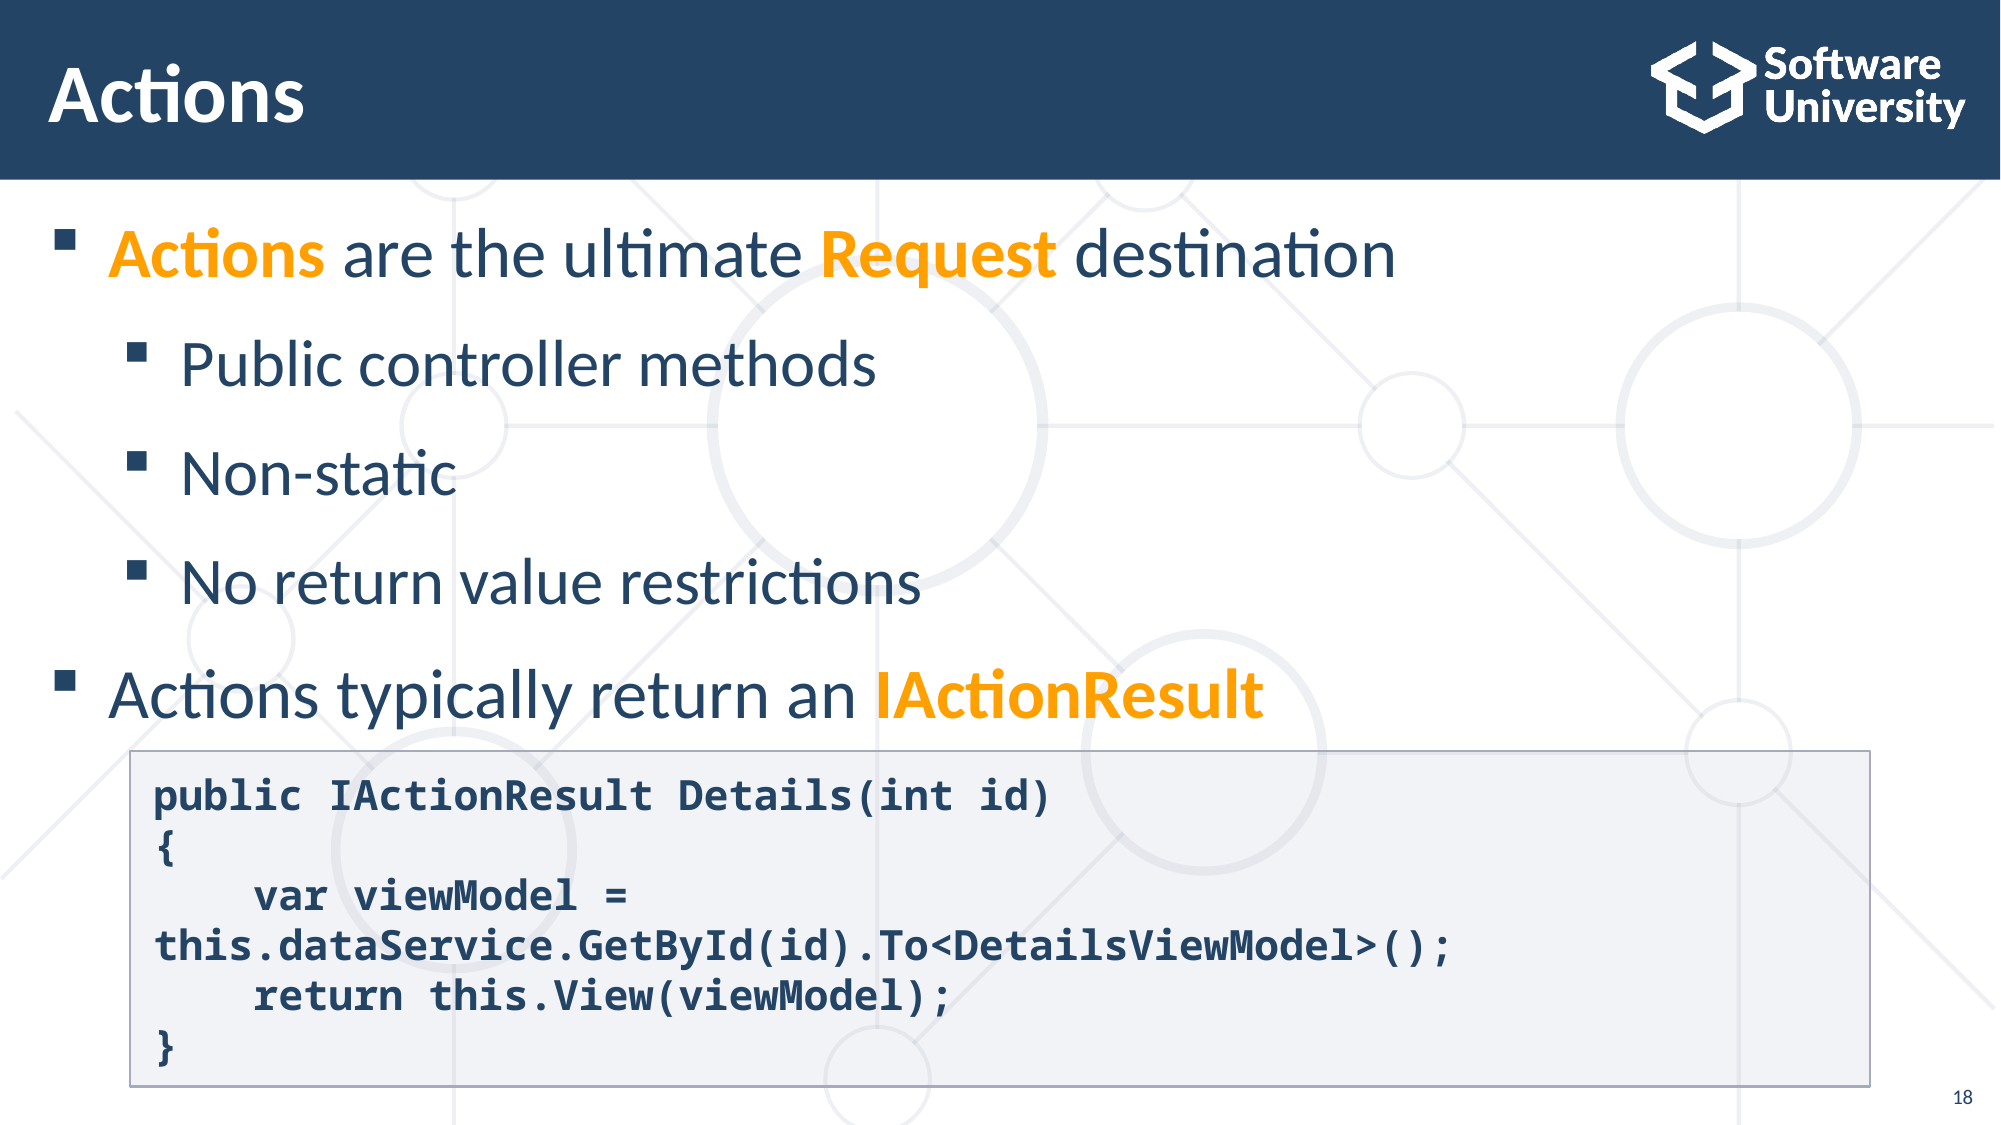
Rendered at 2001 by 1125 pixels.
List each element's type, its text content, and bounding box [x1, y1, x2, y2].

text_box public IActionResult Details(int id) { var viewModel = this.dataService.GetById(id).To<DetailsViewModel>(); return this.View(viewModel); } [129, 751, 1871, 1087]
list Actions are the ultimate Request destination Public controller methods Non-static No return value restrictions Actions typically return an IActionResult [31, 196, 1970, 1104]
slide_number 18 [1927, 1067, 1989, 1117]
title Actions [31, 16, 1625, 162]
picture [1651, 41, 1966, 134]
